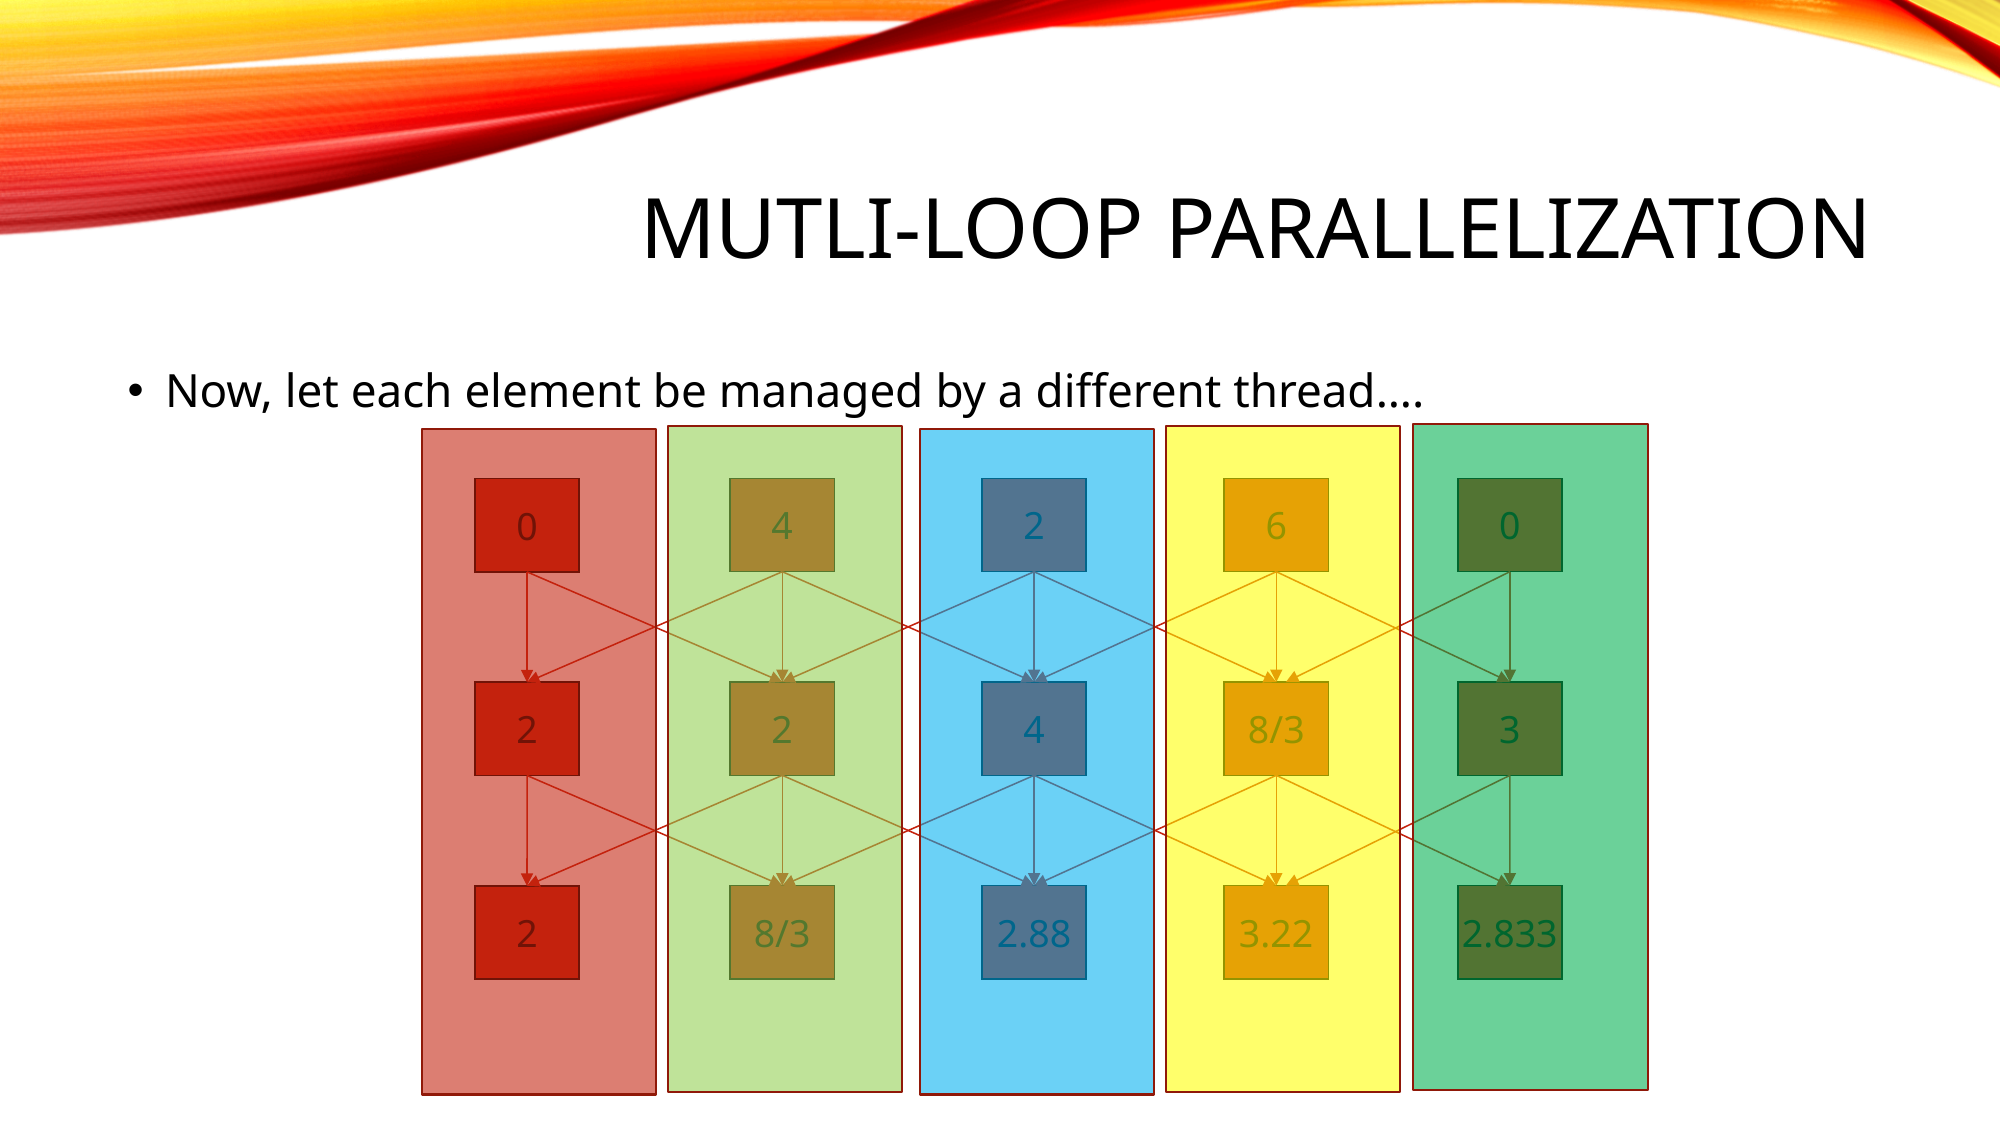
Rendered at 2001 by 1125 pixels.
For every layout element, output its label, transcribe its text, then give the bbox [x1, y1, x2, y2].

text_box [1276, 571, 1285, 683]
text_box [526, 571, 781, 683]
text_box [526, 775, 781, 886]
text_box [667, 886, 903, 1093]
text_box [1165, 886, 1401, 1093]
list Now, let each element be managed by a different thread…. [112, 360, 1888, 1021]
text_box [421, 428, 657, 1096]
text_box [781, 775, 1033, 886]
title MUTLI-LOOP PARALLELIZATION [474, 125, 1888, 338]
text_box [1033, 775, 1276, 886]
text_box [1285, 775, 1509, 886]
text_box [781, 571, 1033, 683]
text_box [919, 683, 1155, 775]
text_box [1165, 683, 1401, 775]
text_box [667, 425, 903, 571]
text_box [919, 428, 1155, 571]
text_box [1285, 571, 1509, 683]
picture [0, 0, 2000, 237]
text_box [1033, 571, 1276, 683]
text_box [919, 886, 1155, 1096]
text_box [667, 683, 903, 775]
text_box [1276, 775, 1285, 886]
text_box [1165, 425, 1401, 571]
text_box [1412, 423, 1649, 1091]
